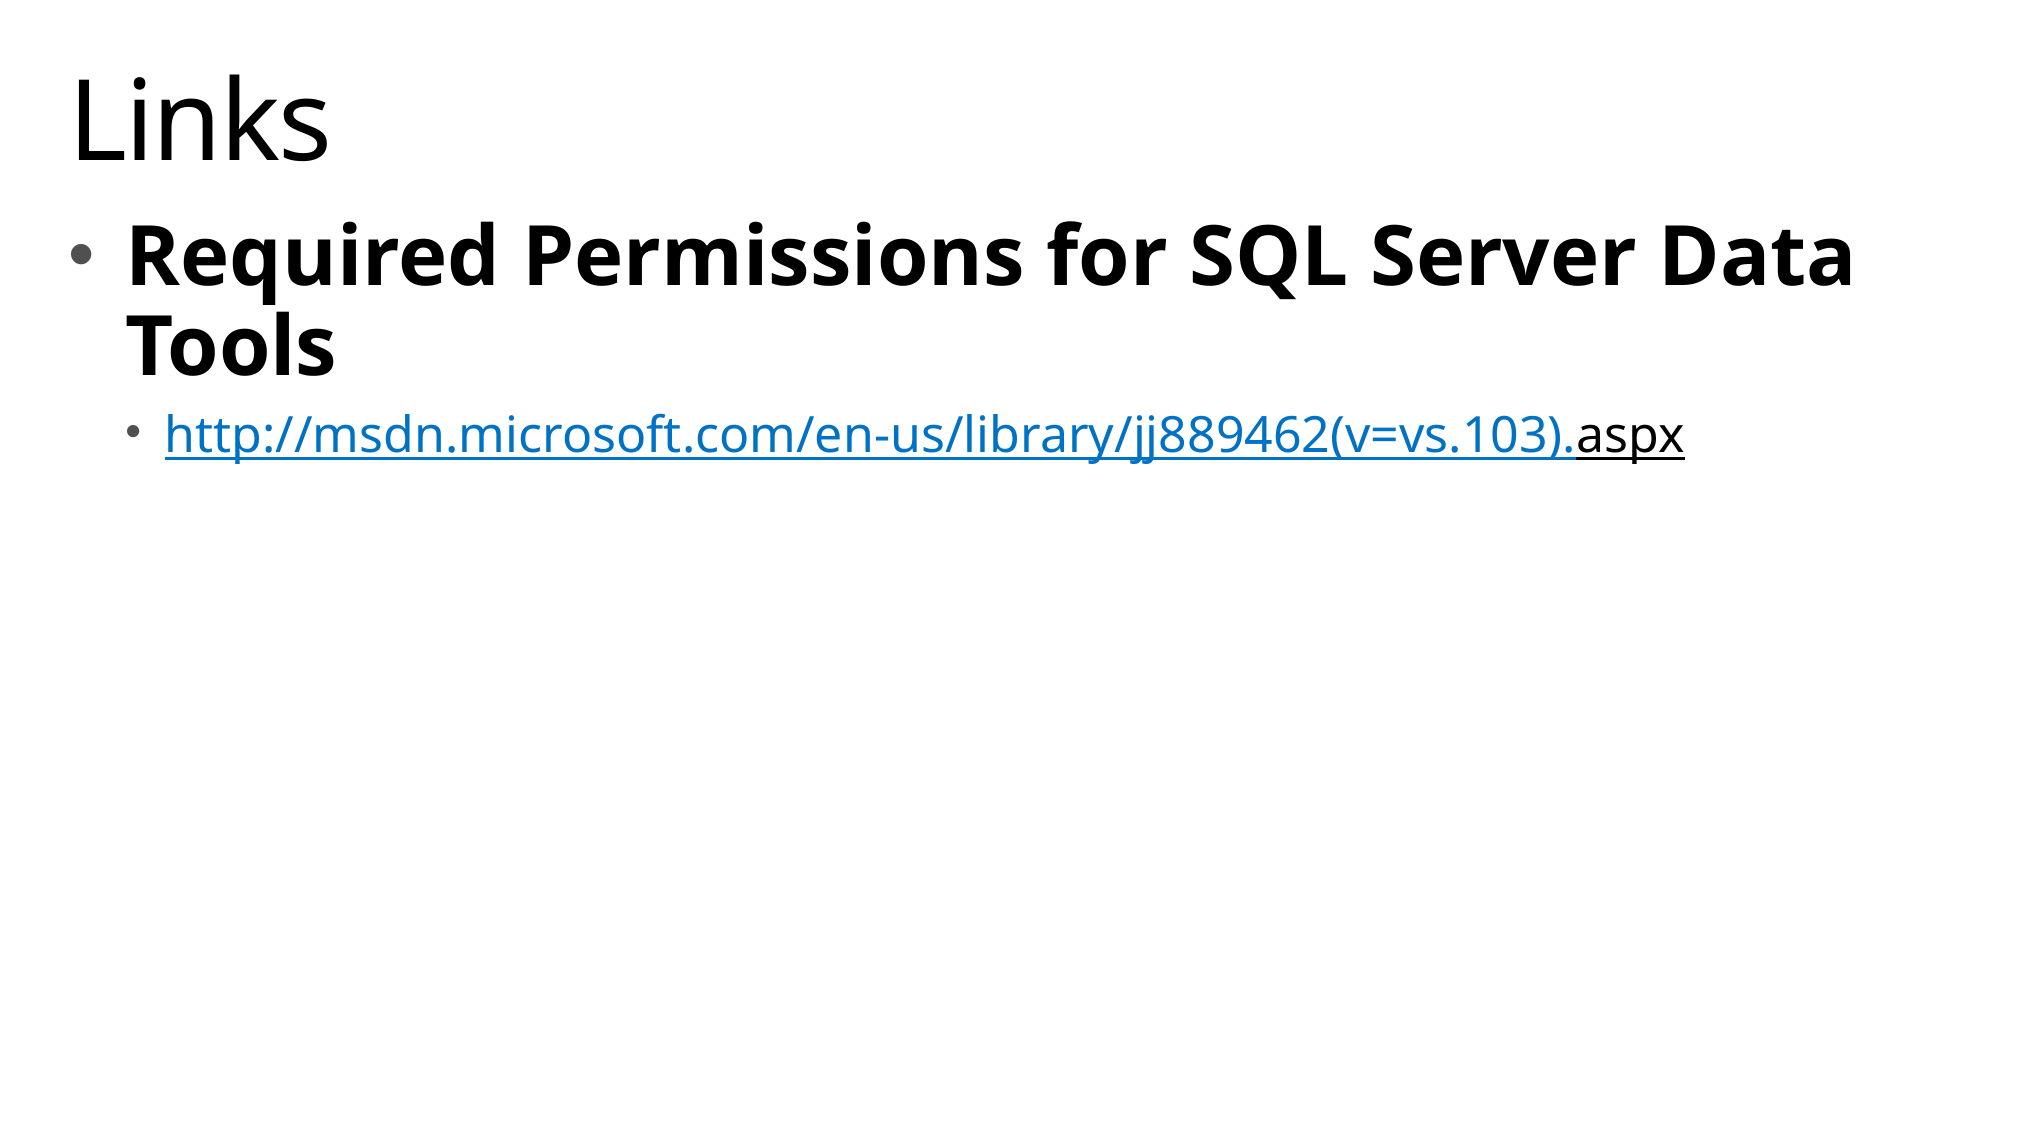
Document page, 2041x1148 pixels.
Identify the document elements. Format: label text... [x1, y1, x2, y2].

title Links [45, 48, 1996, 199]
list Required Permissions for SQL Server Data Tools http://msdn.microsoft.com/en-us/library/jj889462(v=vs.103).aspx [45, 199, 1996, 387]
